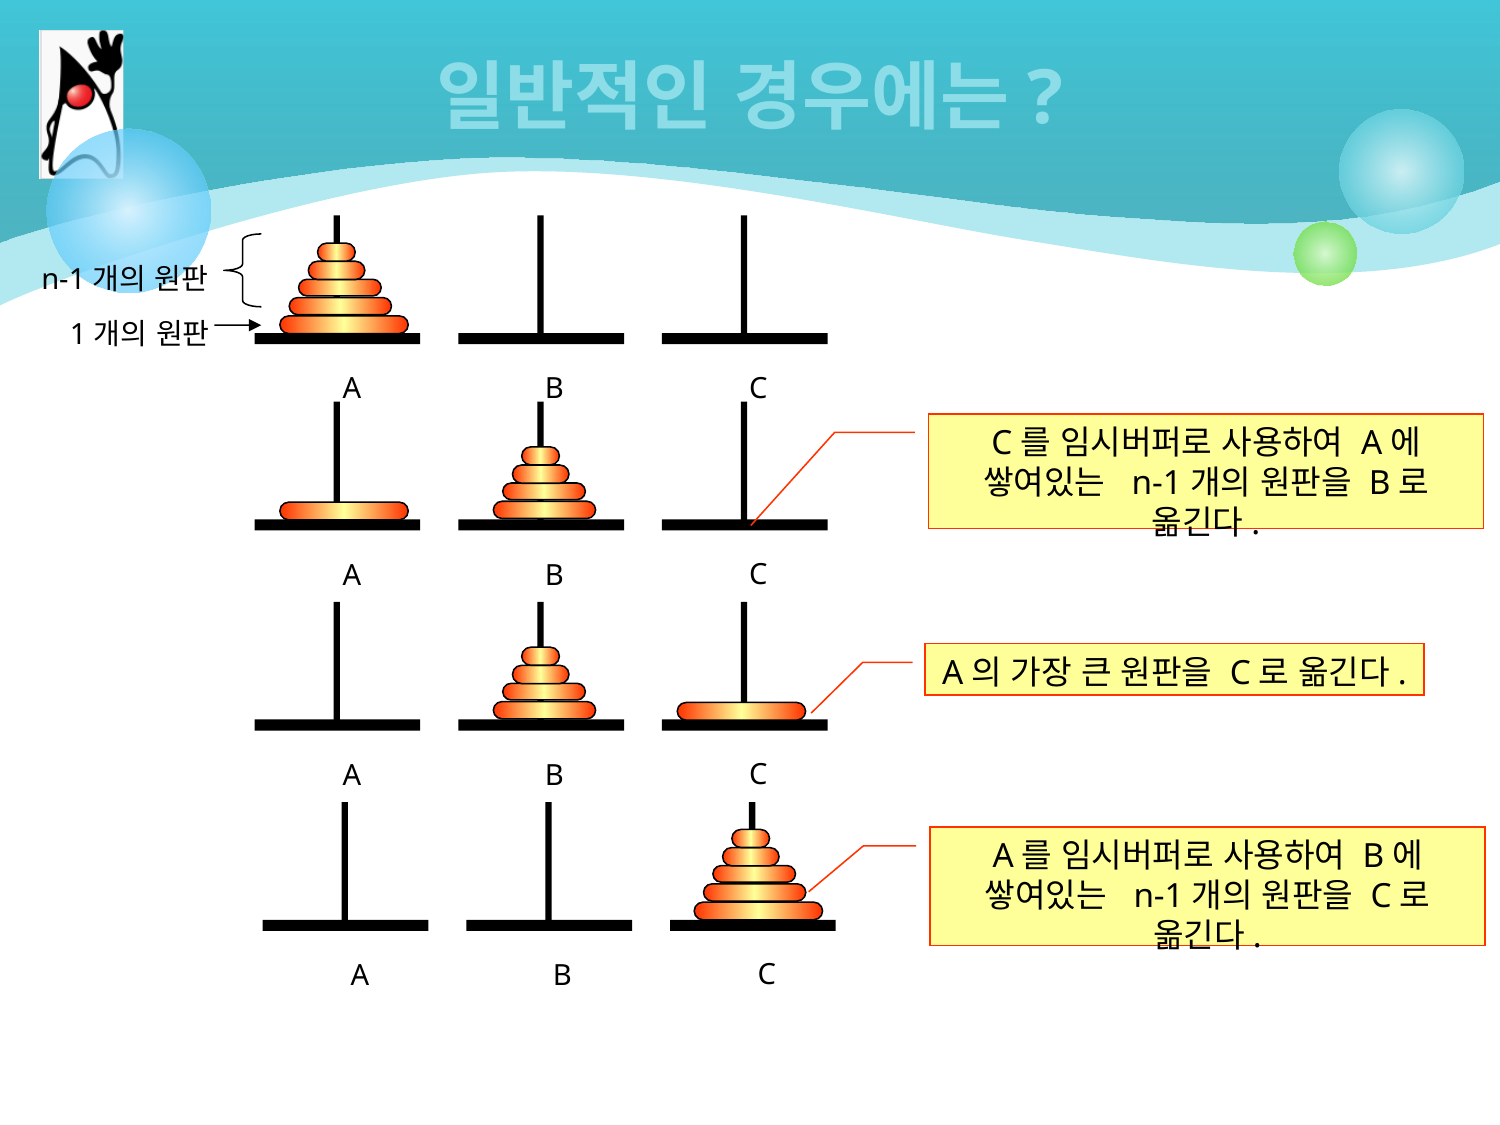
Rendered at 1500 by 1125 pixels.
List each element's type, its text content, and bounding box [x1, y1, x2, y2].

title 일반적인 경우에는? [75, 0, 1425, 188]
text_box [26, 214, 837, 1005]
text_box A의 가장 큰 원판을 C로 옮긴다. [924, 643, 1424, 696]
picture [39, 30, 75, 179]
text_box A를 임시버퍼로 사용하여 B에 쌓여있는 n-1개의 원판을 C로 옮긴다. [930, 827, 1486, 946]
text_box C를 임시버퍼로 사용하여 A에 쌓여있는 n-1개의 원판을 B로 옮긴다. [928, 413, 1484, 529]
